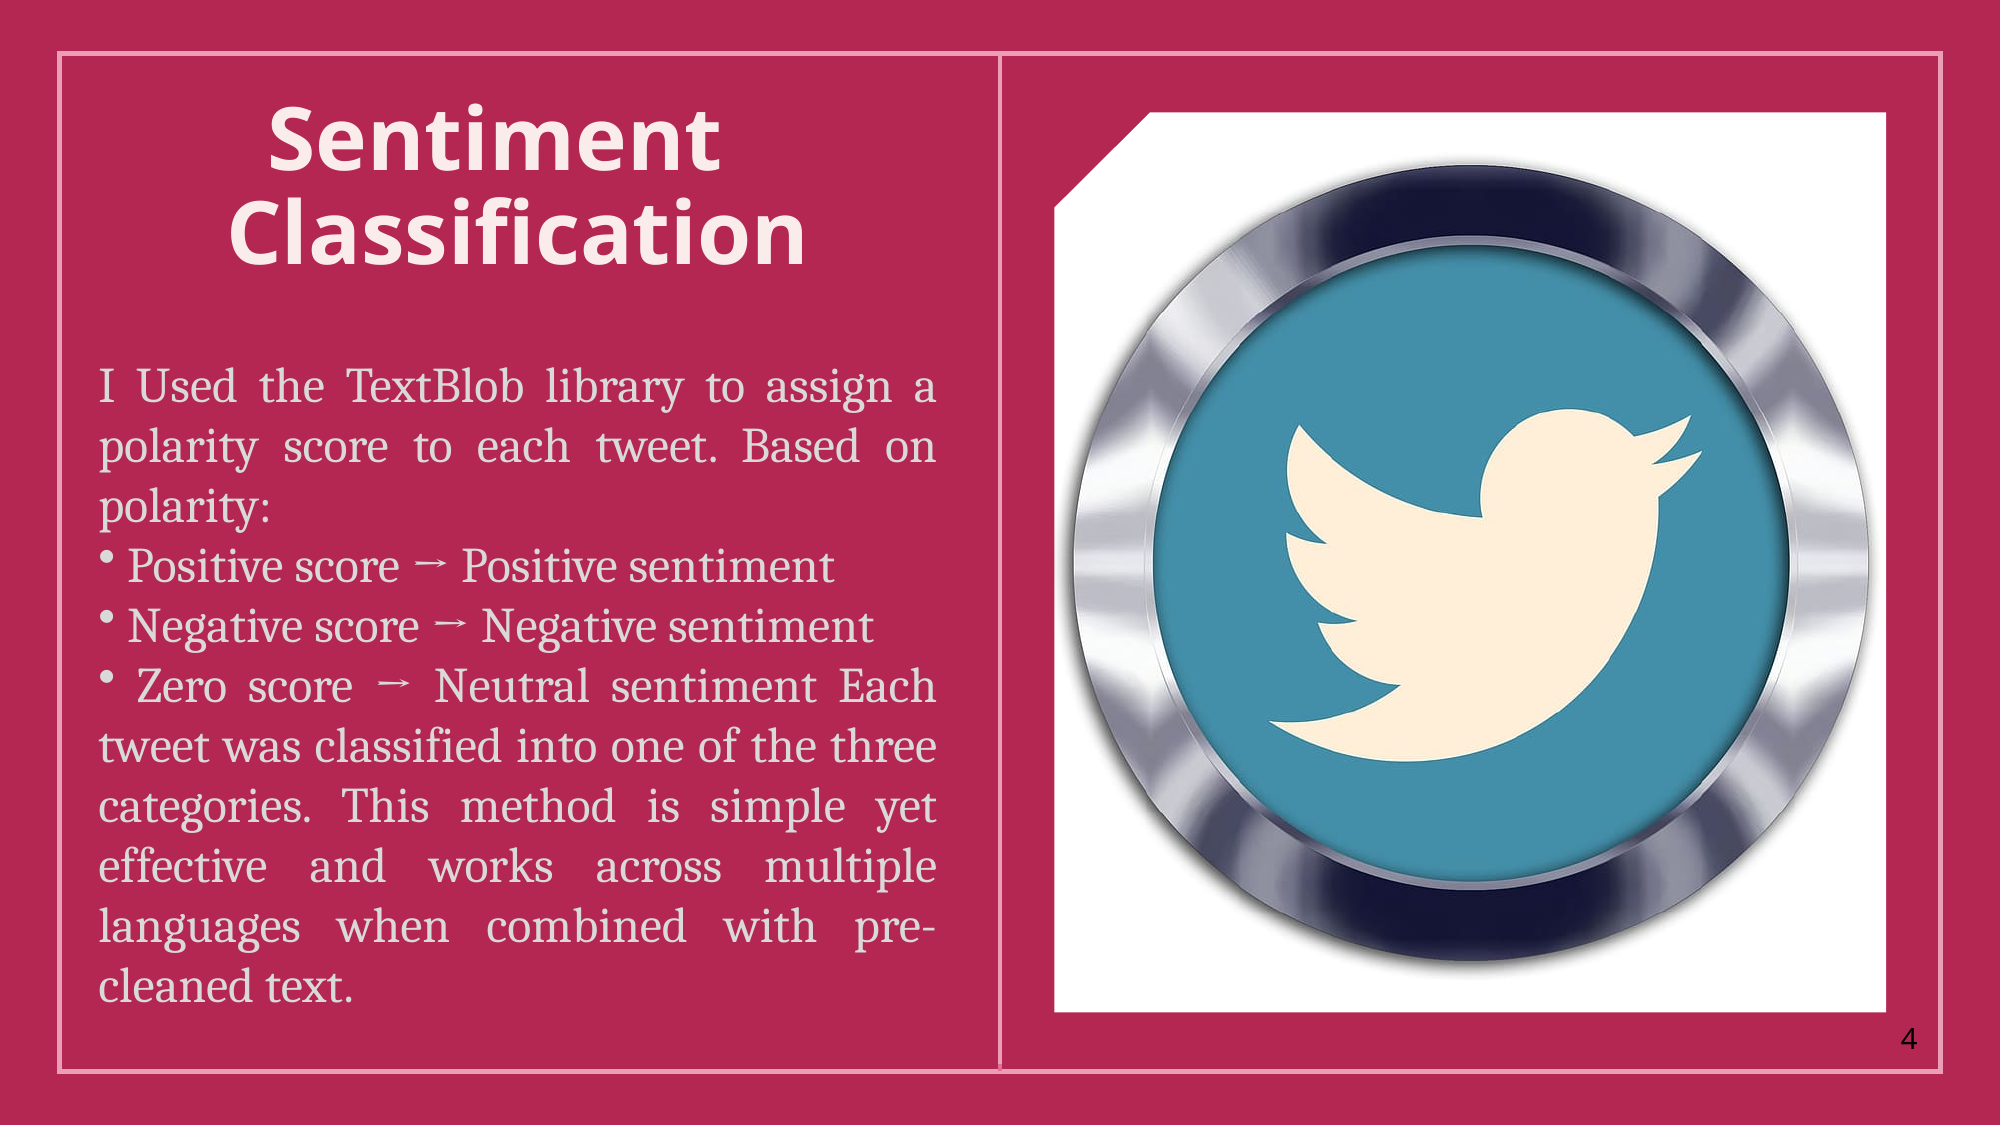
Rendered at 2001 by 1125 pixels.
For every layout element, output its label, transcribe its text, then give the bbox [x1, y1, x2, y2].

title Sentiment Classification [189, 87, 847, 284]
picture [1054, 112, 1887, 1013]
text_box 4 [1886, 1012, 1947, 1060]
text_box I Used the TextBlob library to assign a polarity score to each tweet. Based on polarity: Positive score → Positive sentiment Negative score → Negative sentiment Zero score → Neutral sentiment Each tweet was classified into one of the three categories. This method is simple yet effective and works across multiple languages when combined with pre-cleaned text. [83, 344, 953, 1020]
